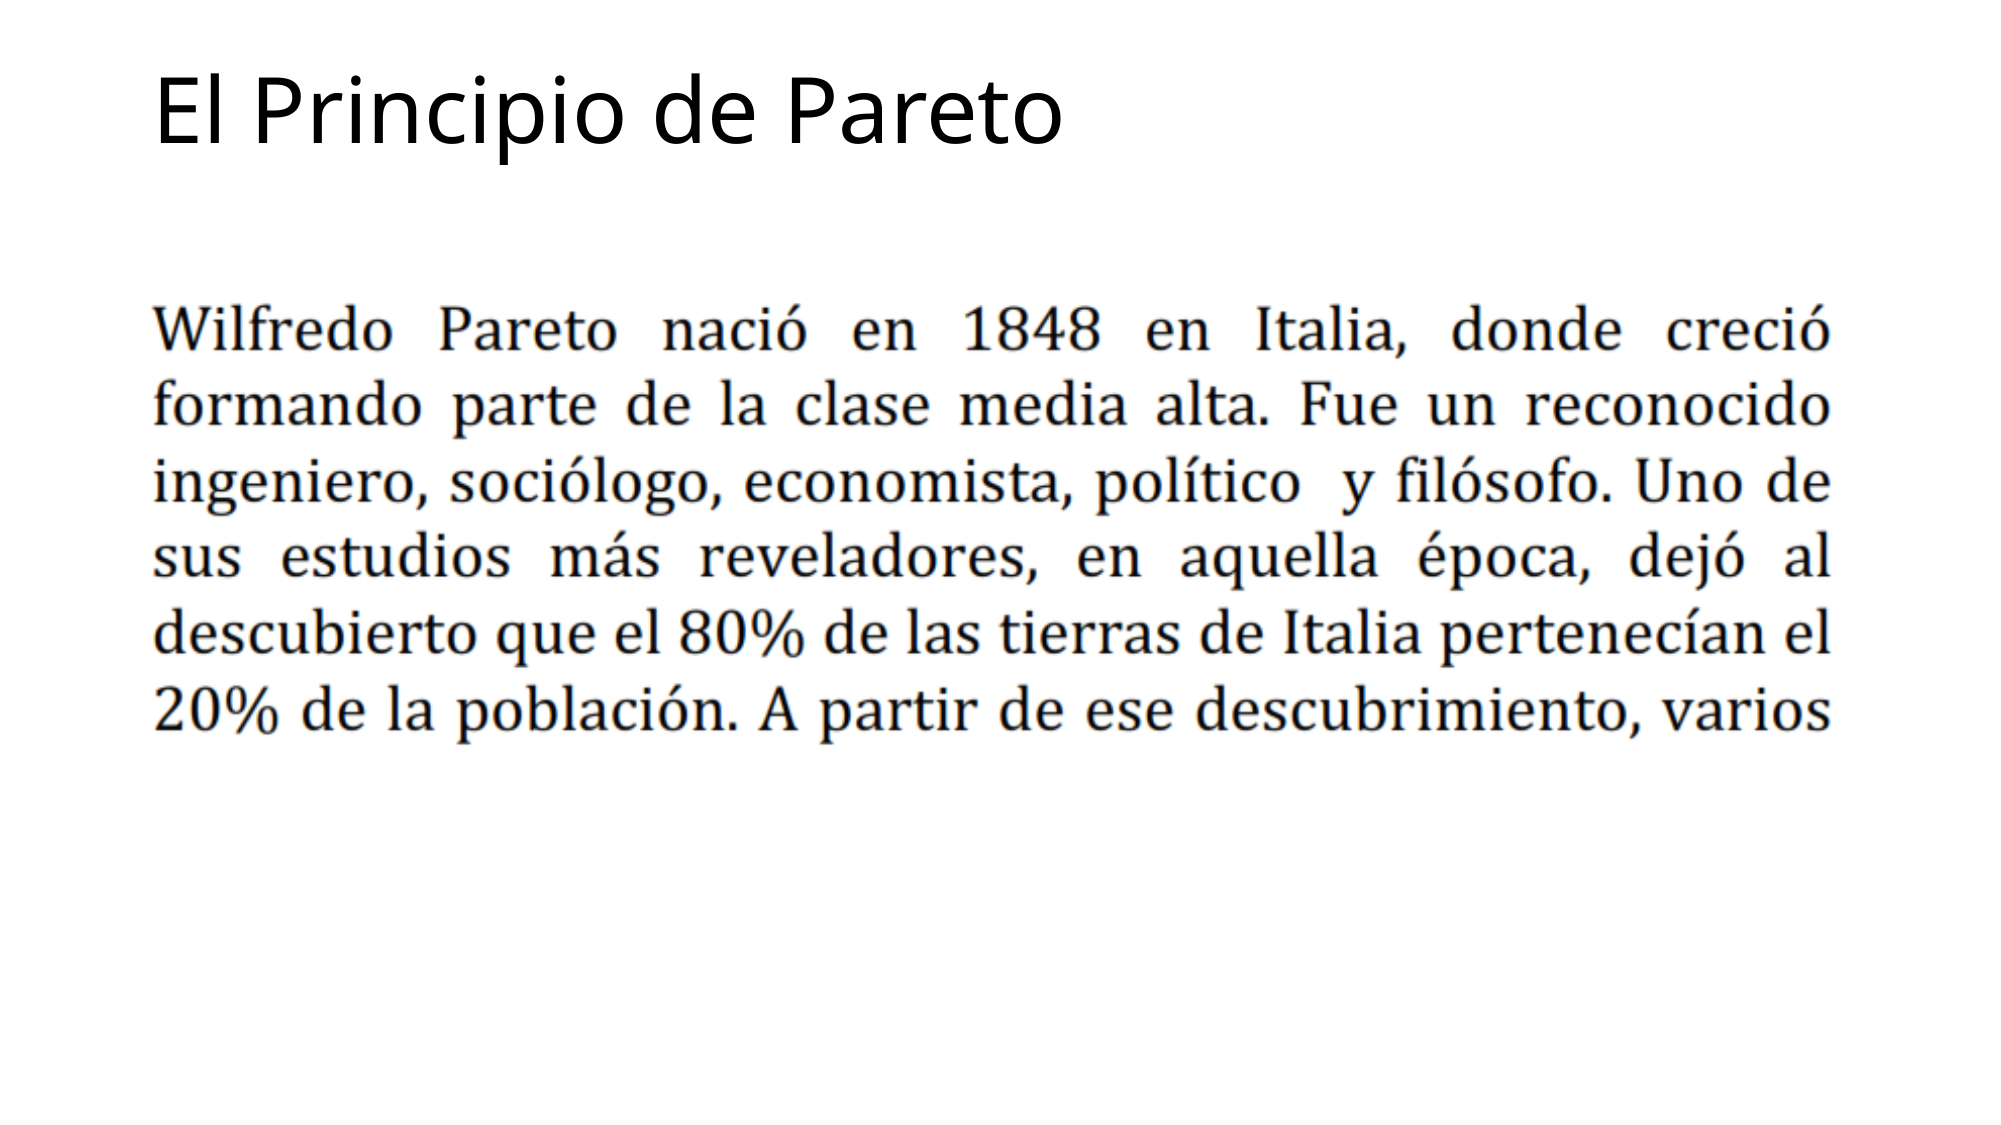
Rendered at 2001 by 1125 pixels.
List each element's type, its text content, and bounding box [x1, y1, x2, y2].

title El Principio de Pareto [137, 59, 1863, 278]
picture [132, 302, 1863, 757]
